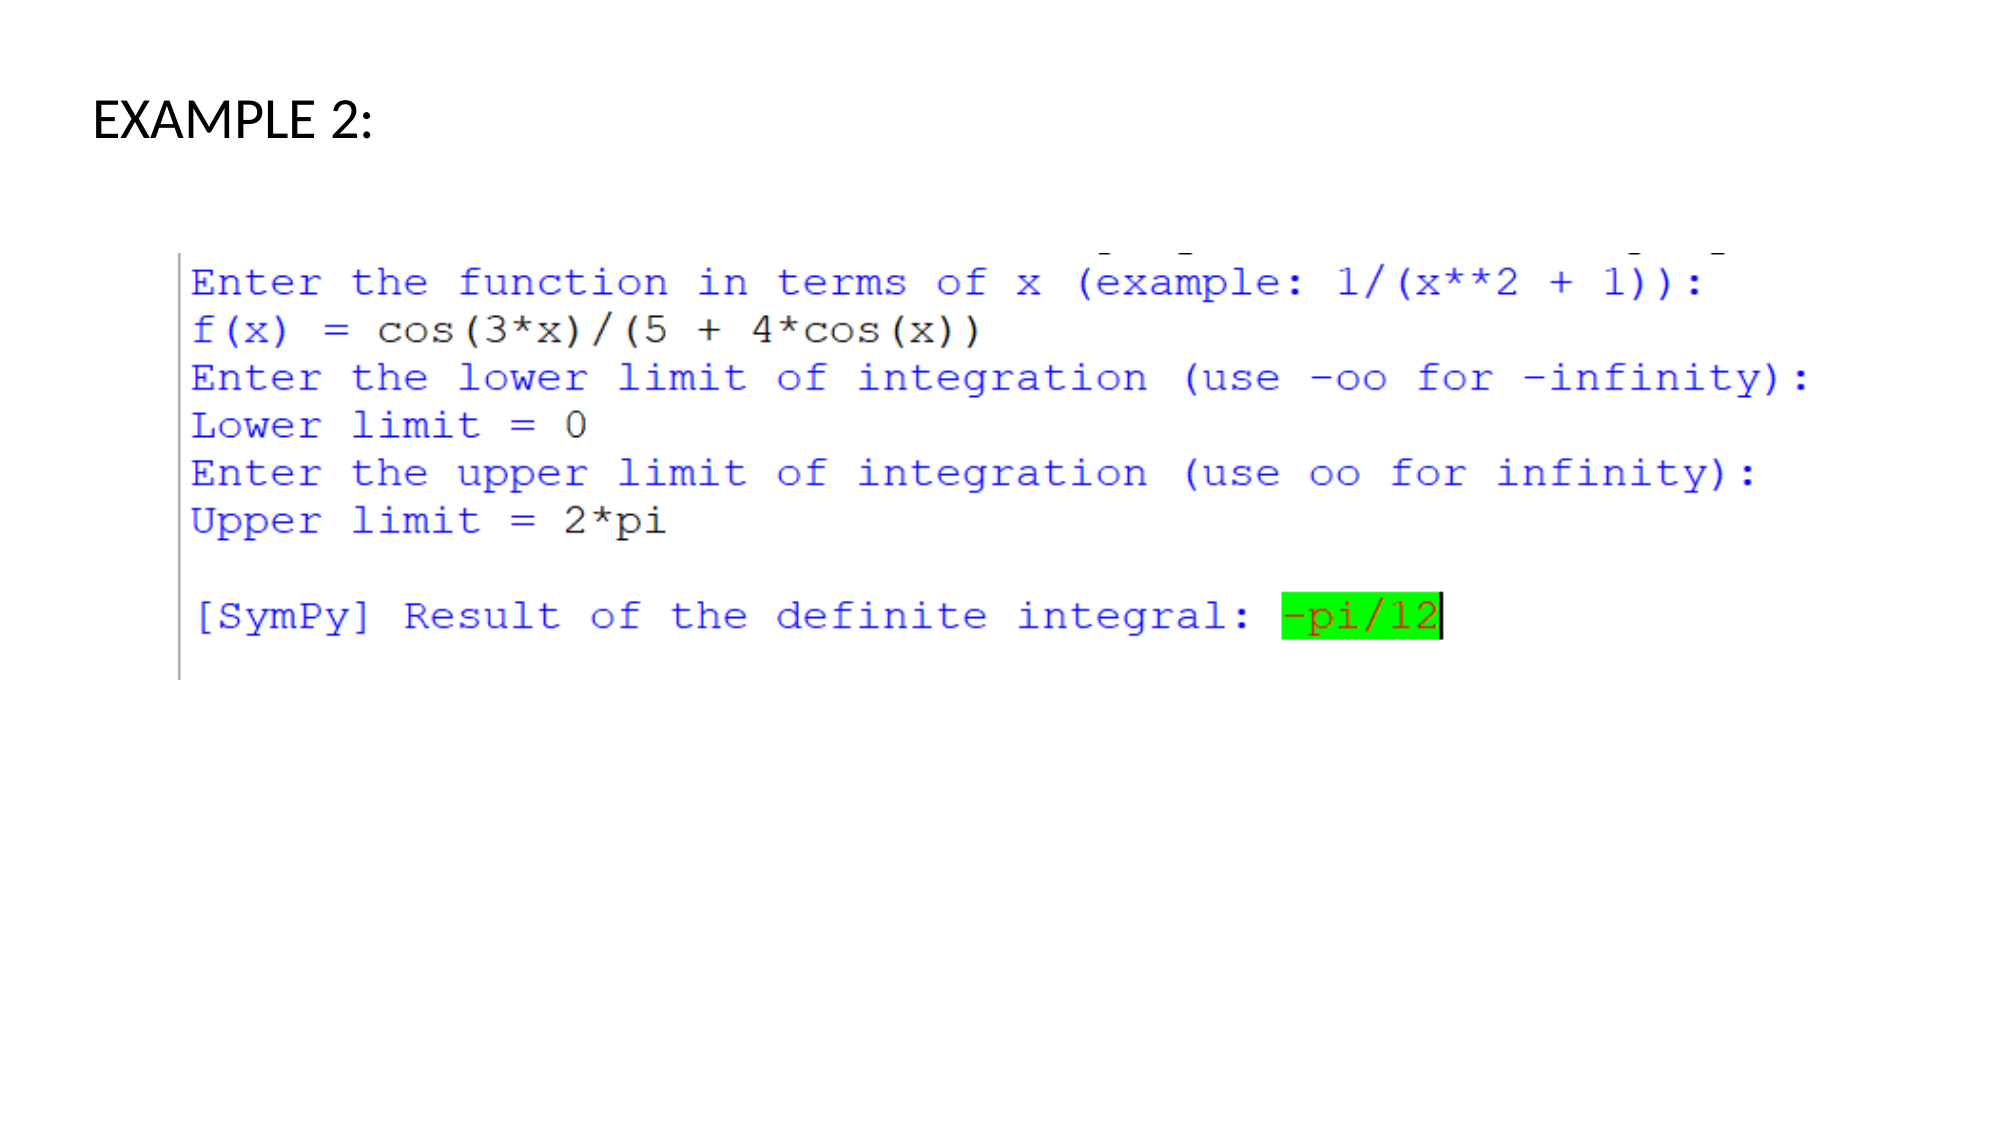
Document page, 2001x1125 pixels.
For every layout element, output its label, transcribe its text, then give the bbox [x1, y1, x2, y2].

text_box EXAMPLE 2: [77, 64, 819, 254]
picture [177, 253, 1843, 680]
